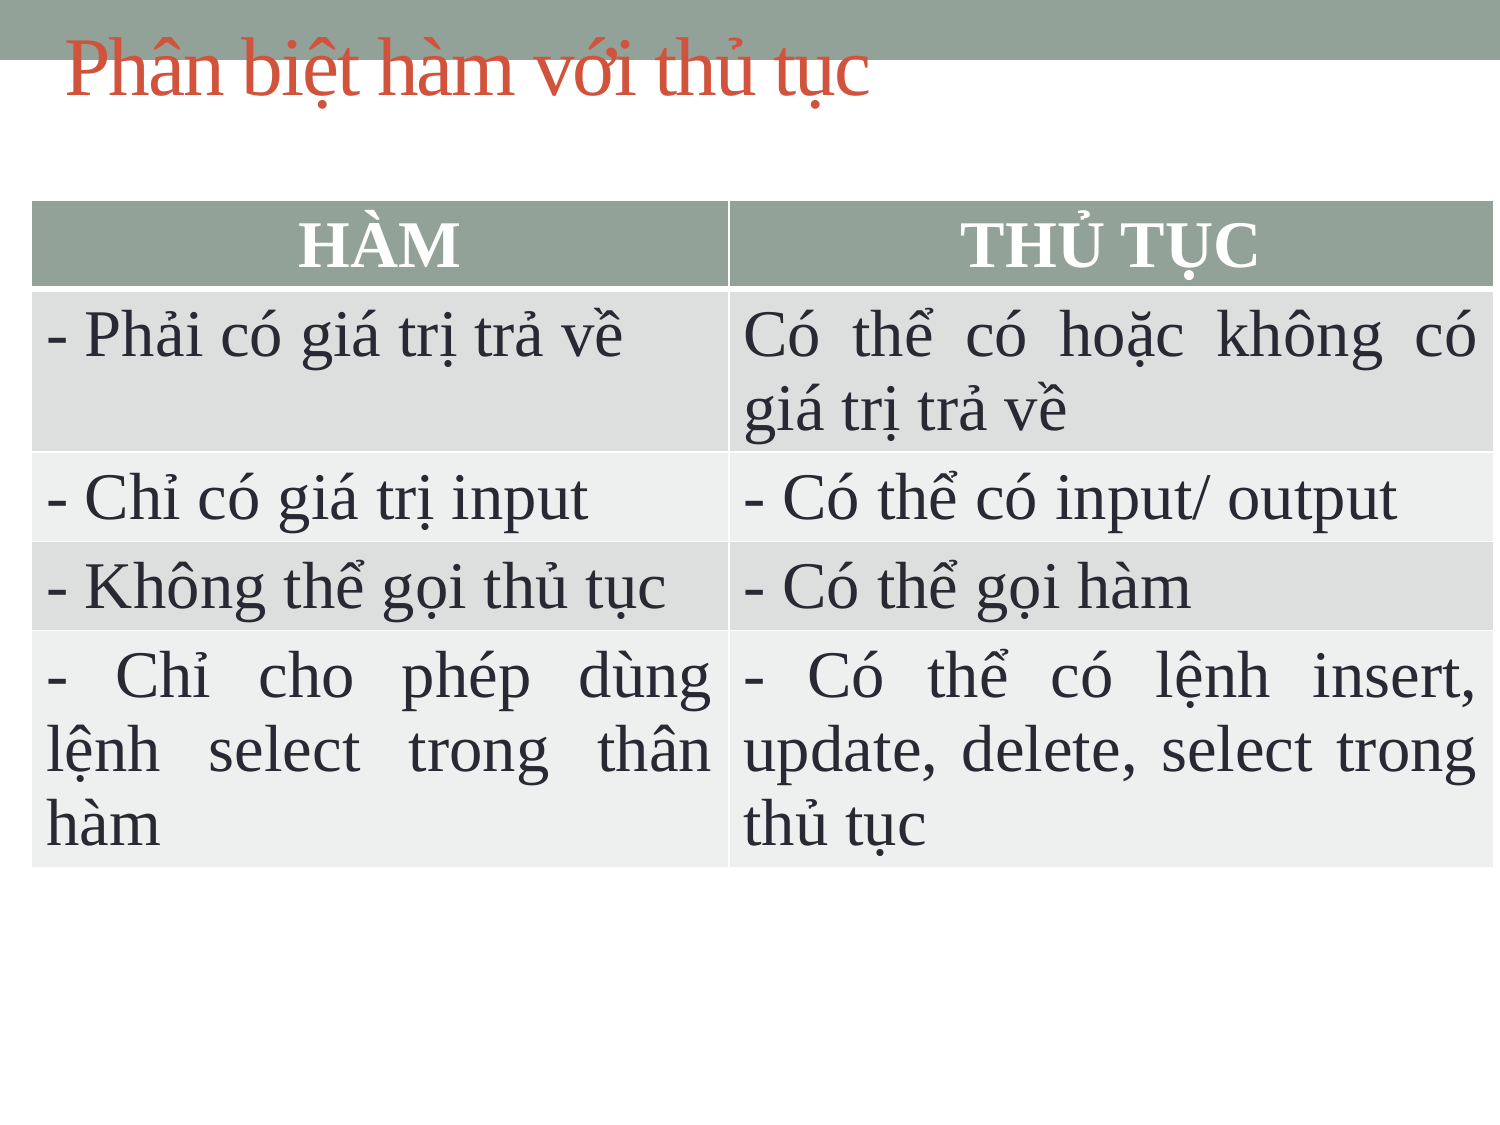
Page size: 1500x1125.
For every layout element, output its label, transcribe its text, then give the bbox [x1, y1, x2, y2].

title Phân biệt hàm với thủ tục [49, 0, 1450, 125]
table_cell - Chỉ cho phép dùng lệnh select trong thân hàm [32, 631, 728, 867]
table_cell - Chỉ có giá trị input [32, 453, 728, 541]
table_cell - Phải có giá trị trả về [32, 292, 728, 451]
table_cell - Có thể có input/ output [730, 453, 1493, 541]
table_cell - Có thể có lệnh insert, update, delete, select trong thủ tục [730, 631, 1493, 867]
table_header HÀM [32, 201, 728, 286]
table_cell - Không thể gọi thủ tục [32, 542, 728, 630]
table_cell Có thể có hoặc không có giá trị trả về [730, 292, 1493, 451]
table_header THỦ TỤC [730, 201, 1493, 286]
table_cell - Có thể gọi hàm [730, 542, 1493, 630]
